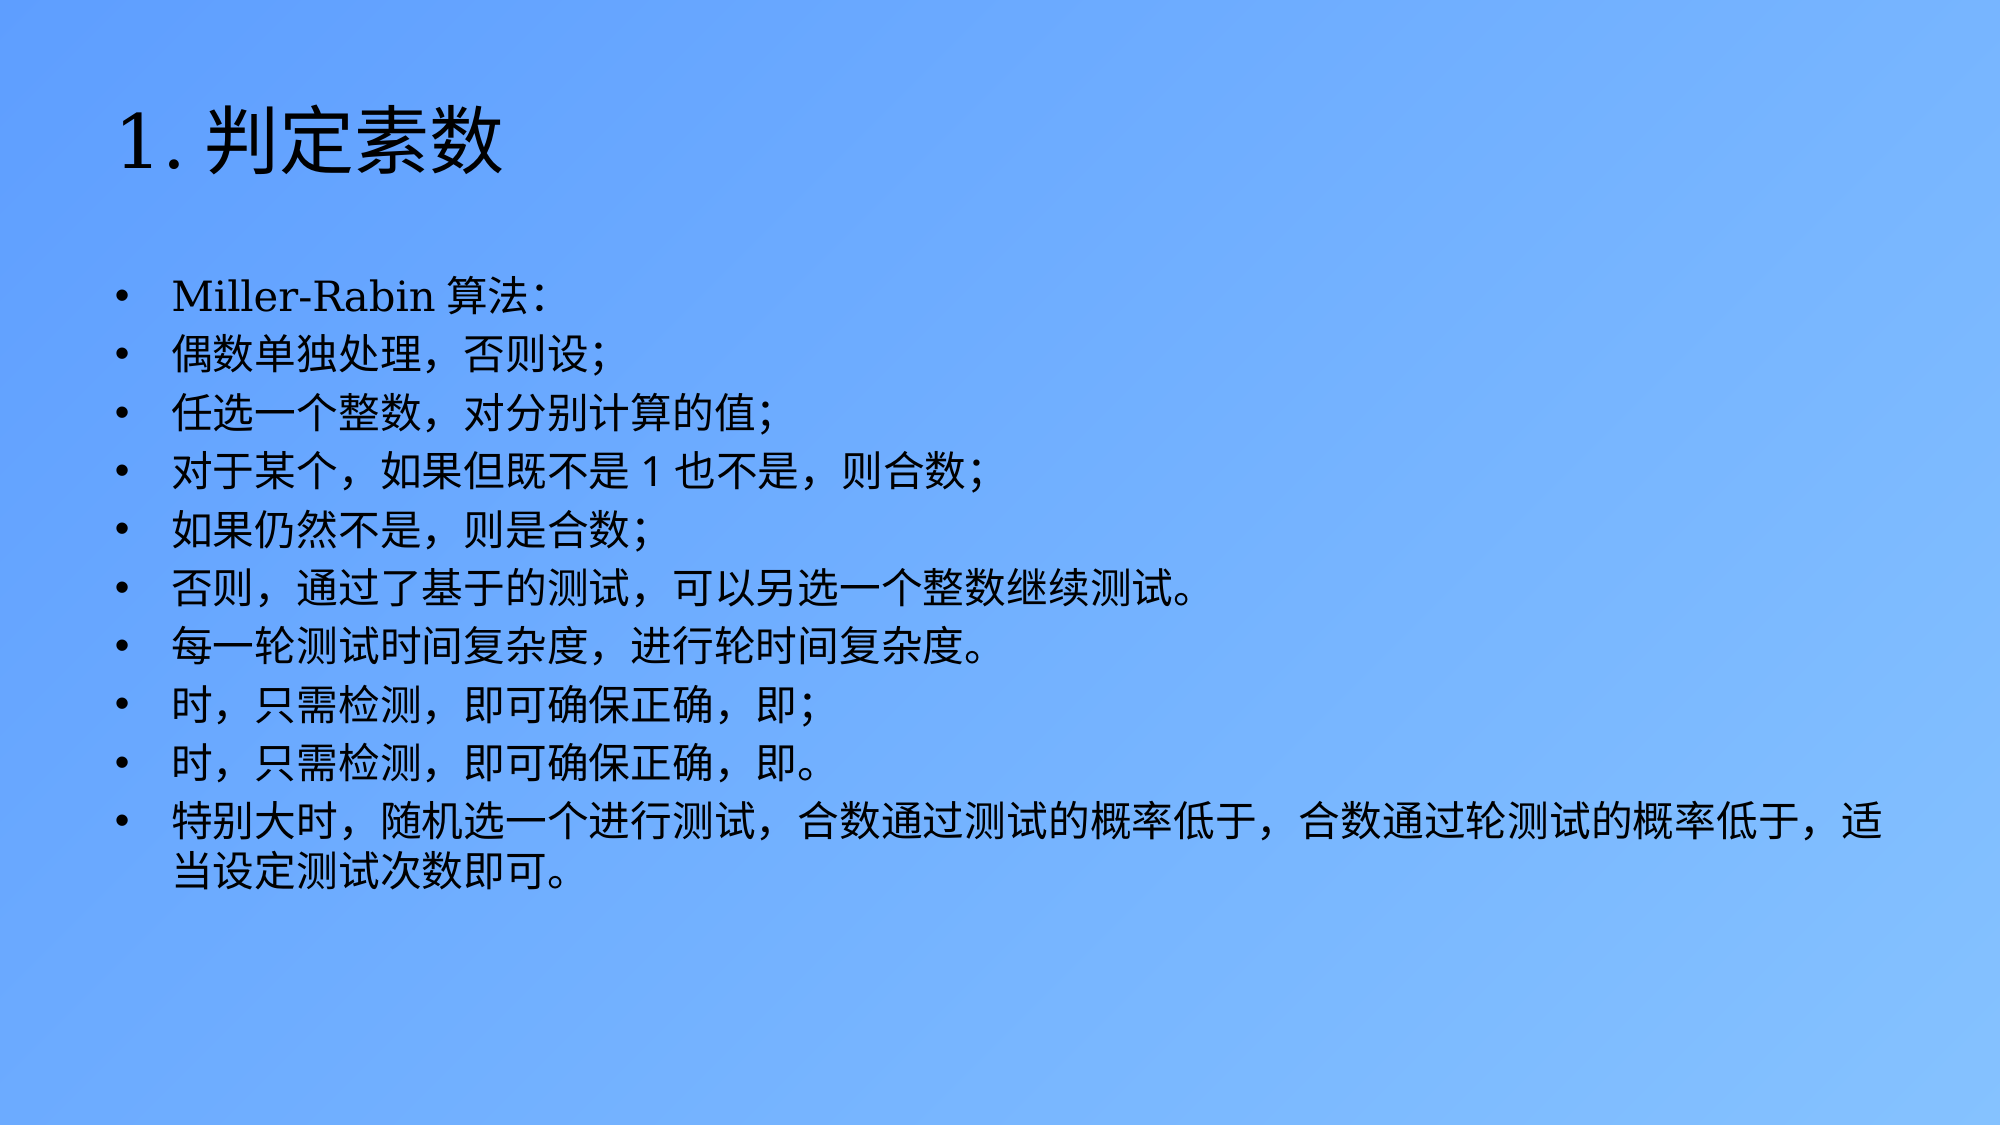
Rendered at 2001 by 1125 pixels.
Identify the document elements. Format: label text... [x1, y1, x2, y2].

title 1.判定素数 [99, 45, 1900, 233]
